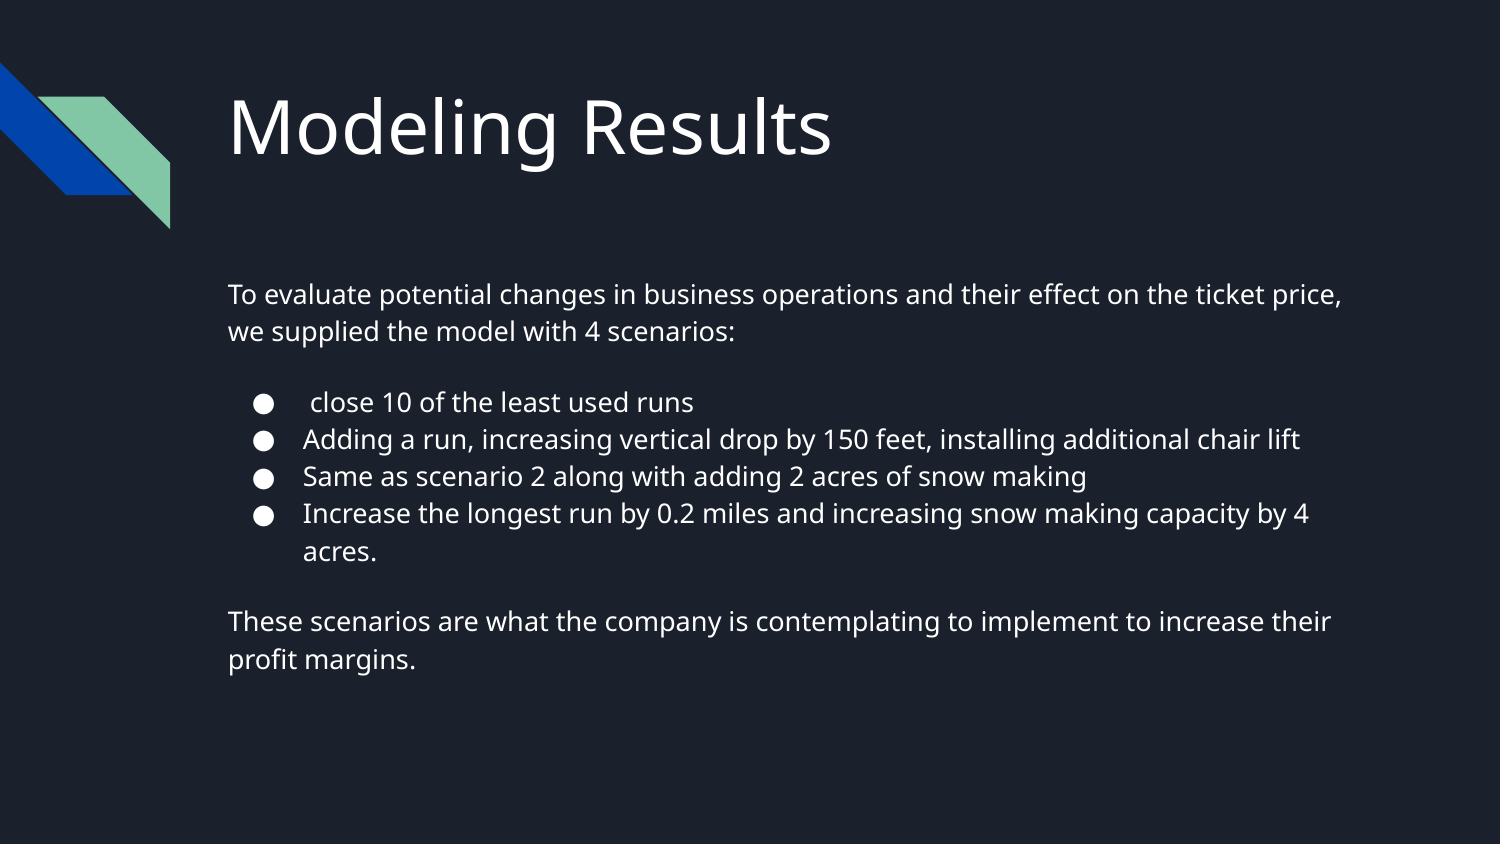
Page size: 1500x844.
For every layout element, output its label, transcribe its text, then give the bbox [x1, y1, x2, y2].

title Modeling Results [212, 64, 1368, 215]
list To evaluate potential changes in business operations and their effect on the ticket price, we supplied the model with 4 scenarios: close 10 of the least used runs Adding a run, increasing vertical drop by 150 feet, installing additional chair lift Same as scenario 2 along with adding 2 acres of snow making Increase the longest run by 0.2 miles and increasing snow making capacity by 4 acres. These scenarios are what the company is contemplating to implement to increase their profit margins. [212, 257, 1368, 735]
